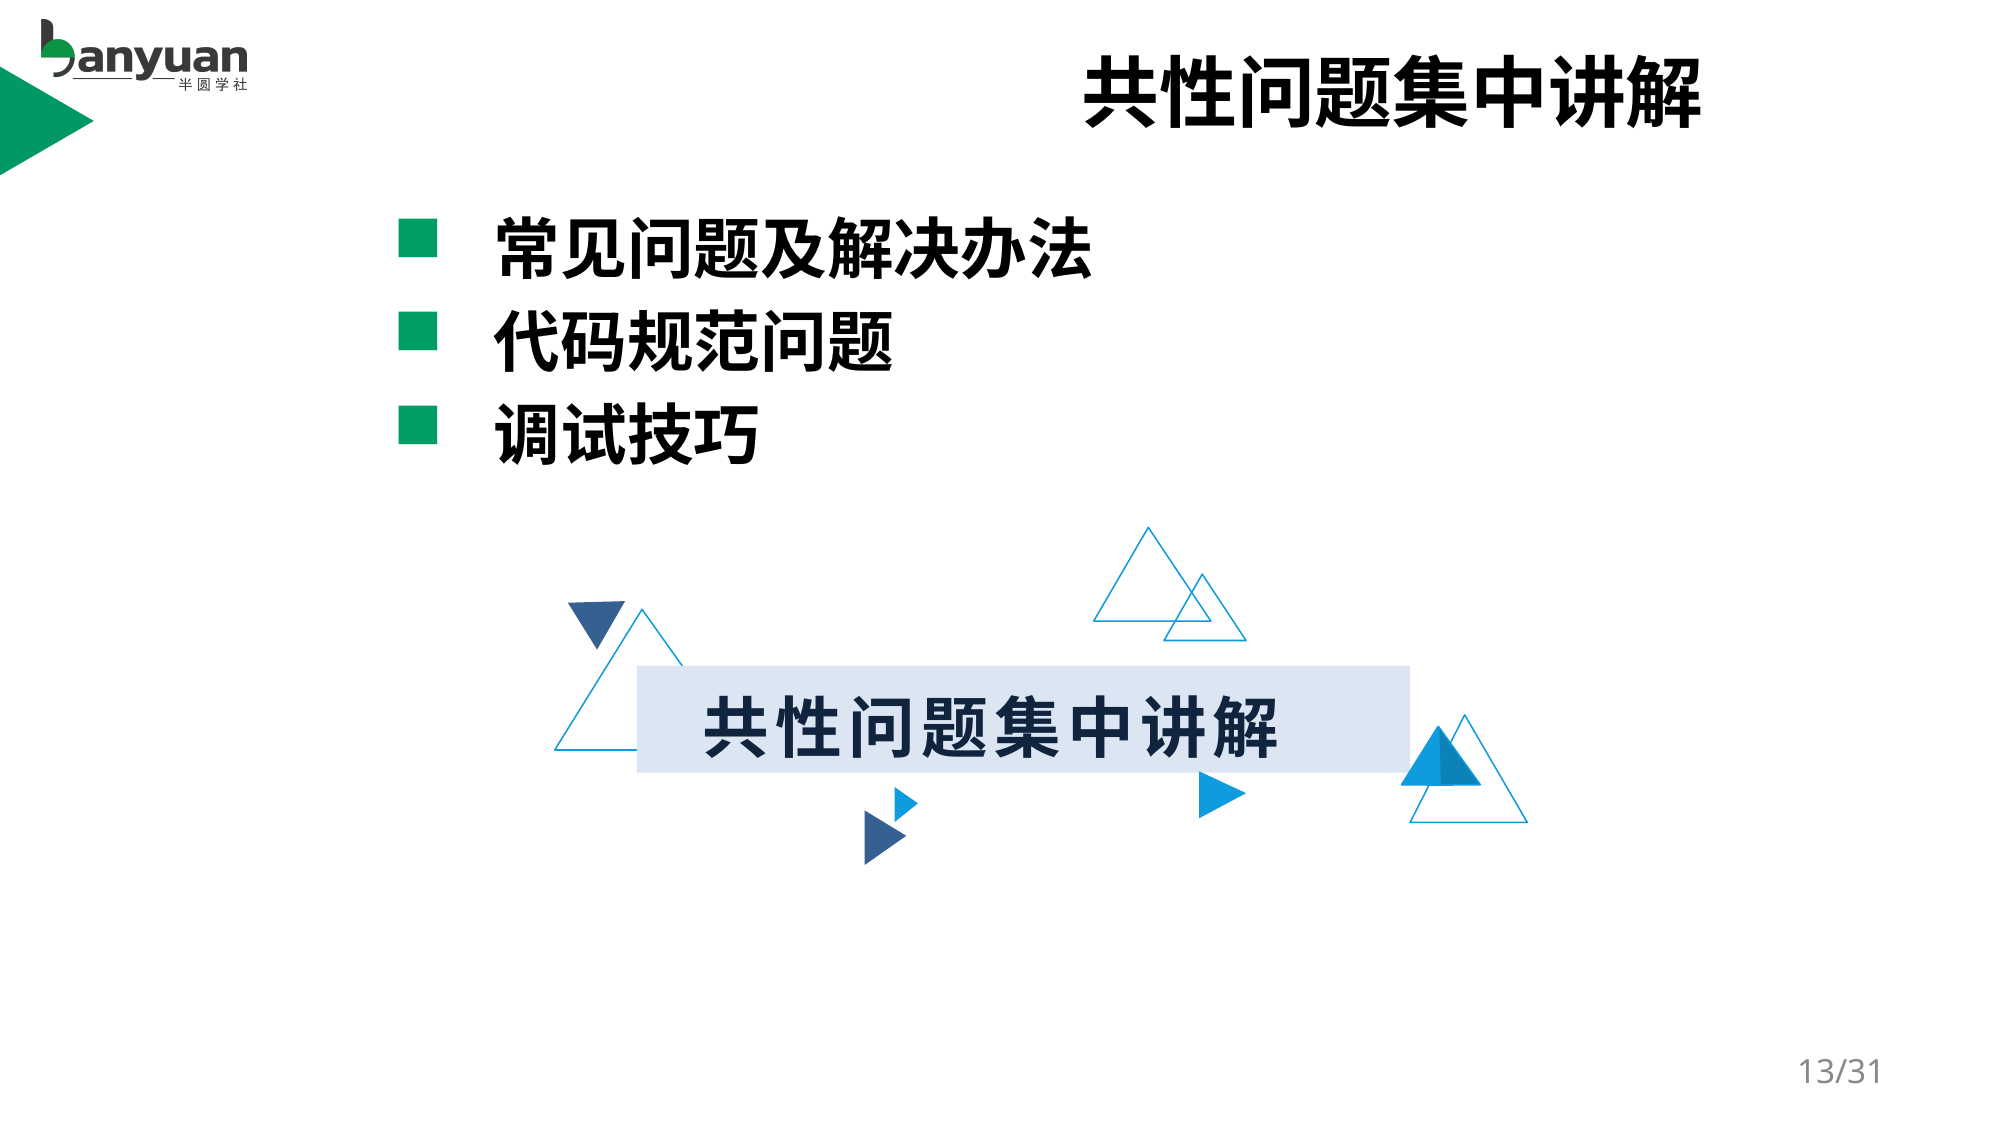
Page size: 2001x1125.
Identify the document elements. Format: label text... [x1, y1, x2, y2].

picture [41, 19, 247, 91]
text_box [554, 527, 1528, 866]
title 共性问题集中讲解 [1066, 46, 1721, 133]
list 常见问题及解决办法 代码规范问题 调试技巧 [378, 199, 1633, 1043]
slide_number 13/31 [1433, 1042, 1901, 1104]
